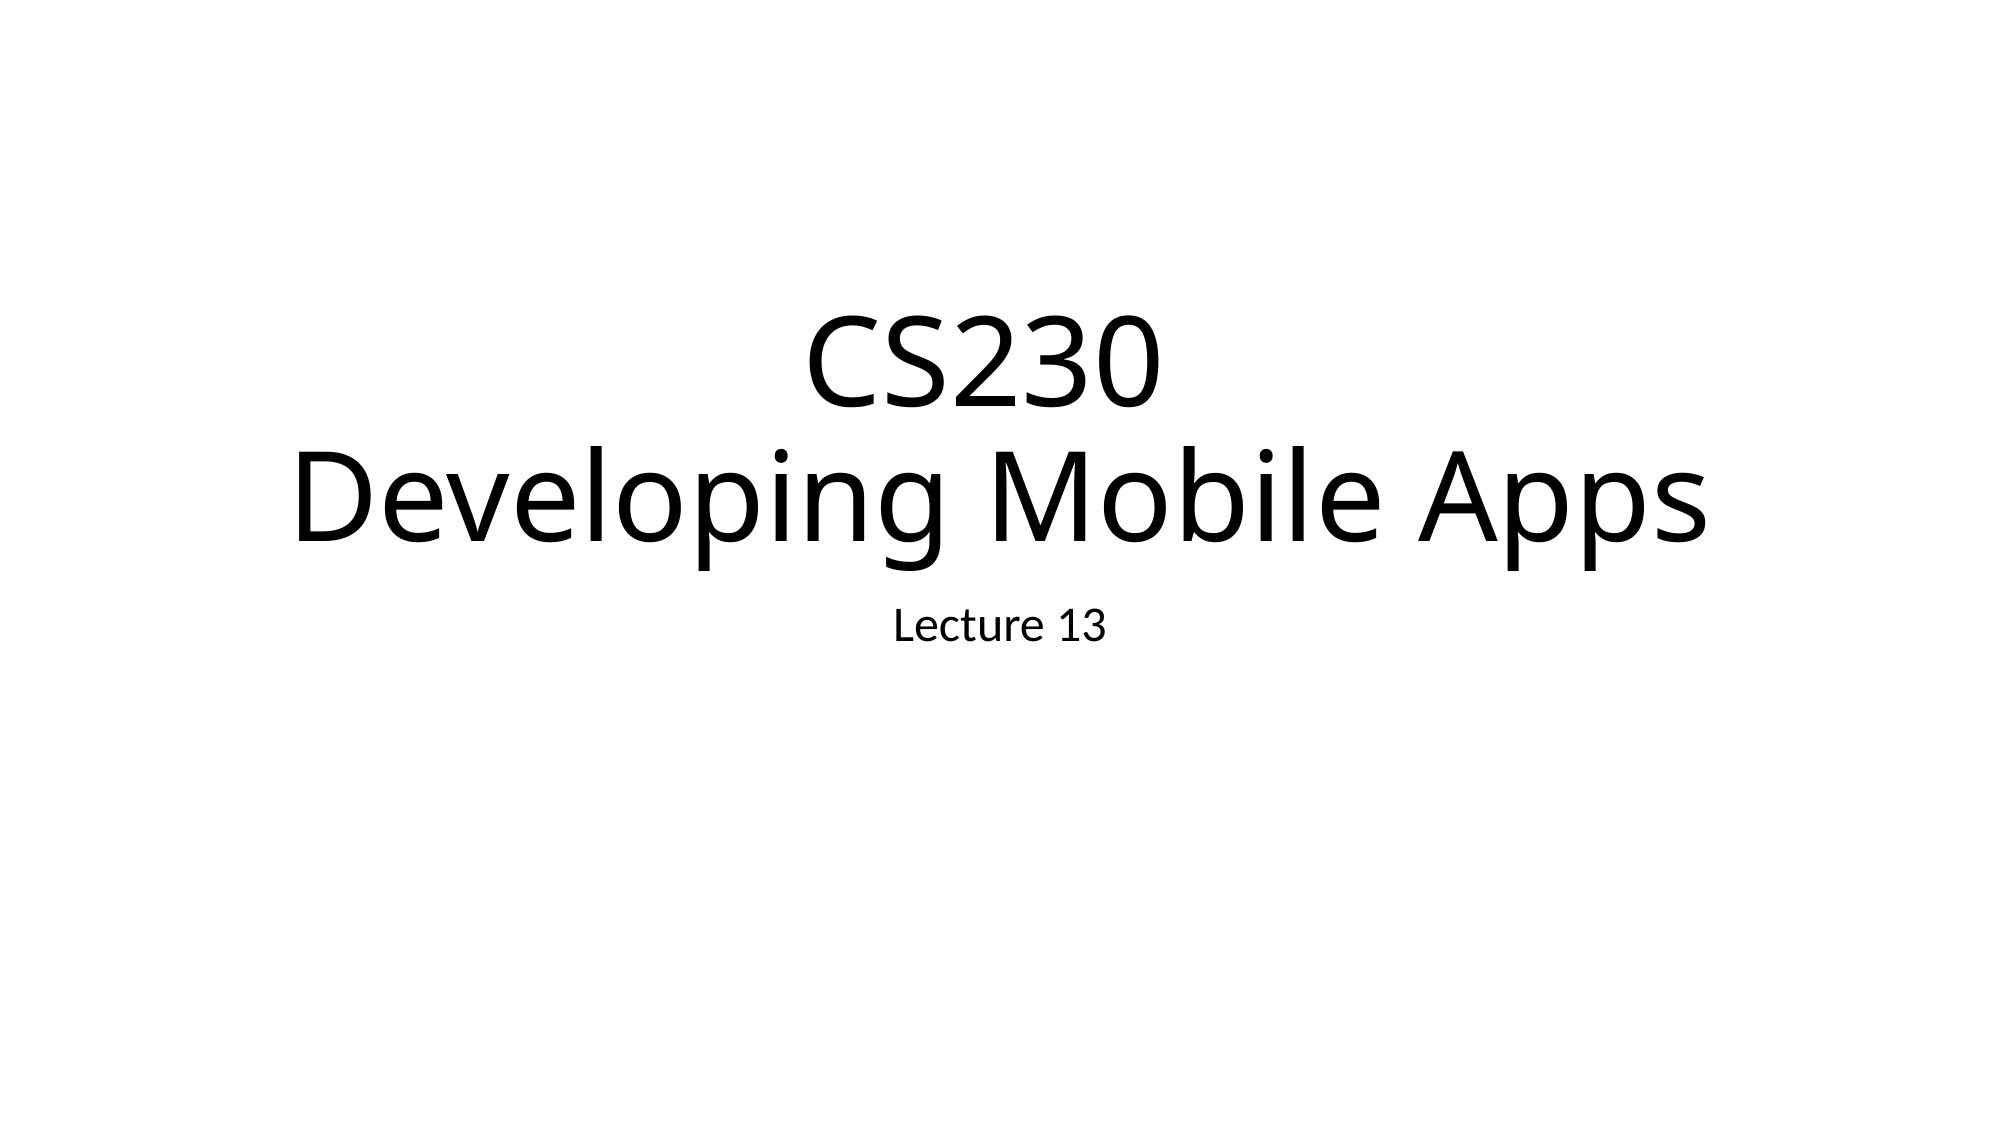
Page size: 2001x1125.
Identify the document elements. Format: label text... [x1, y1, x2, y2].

subtitle Lecture 13 [249, 590, 1750, 863]
title CS230 Developing Mobile Apps [249, 184, 1750, 576]
